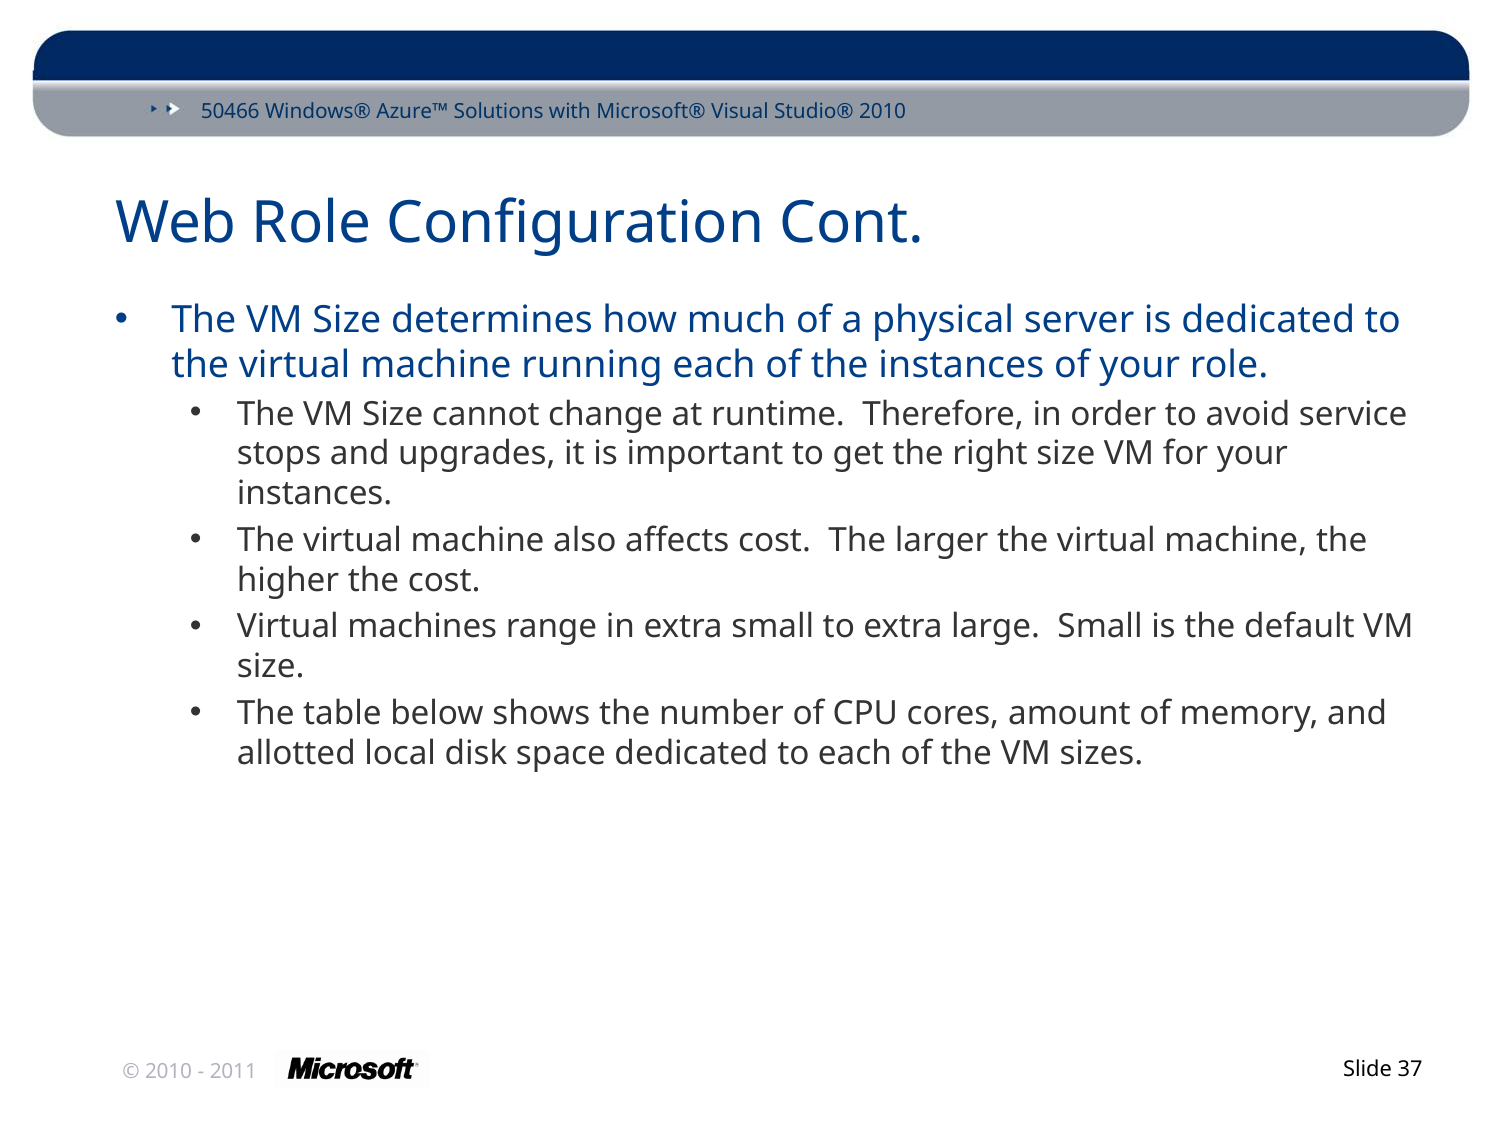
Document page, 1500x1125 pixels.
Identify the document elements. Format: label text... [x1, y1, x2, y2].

picture [275, 1050, 429, 1088]
picture [0, 1, 1500, 159]
title Web Role Configuration Cont. [100, 143, 1433, 262]
list The VM Size determines how much of a physical server is dedicated to the virtual machine running each of the instances of your role. The VM Size cannot change at runtime. Therefore, in order to avoid service stops and upgrades, it is important to get the right size VM for your instances. The virtual machine also affects cost. The larger the virtual machine, the higher the cost. Virtual machines range in extra small to extra large. Small is the default VM size. The table below shows the number of CPU cores, amount of memory, and allotted local disk space dedicated to each of the VM sizes. [99, 287, 1433, 1025]
